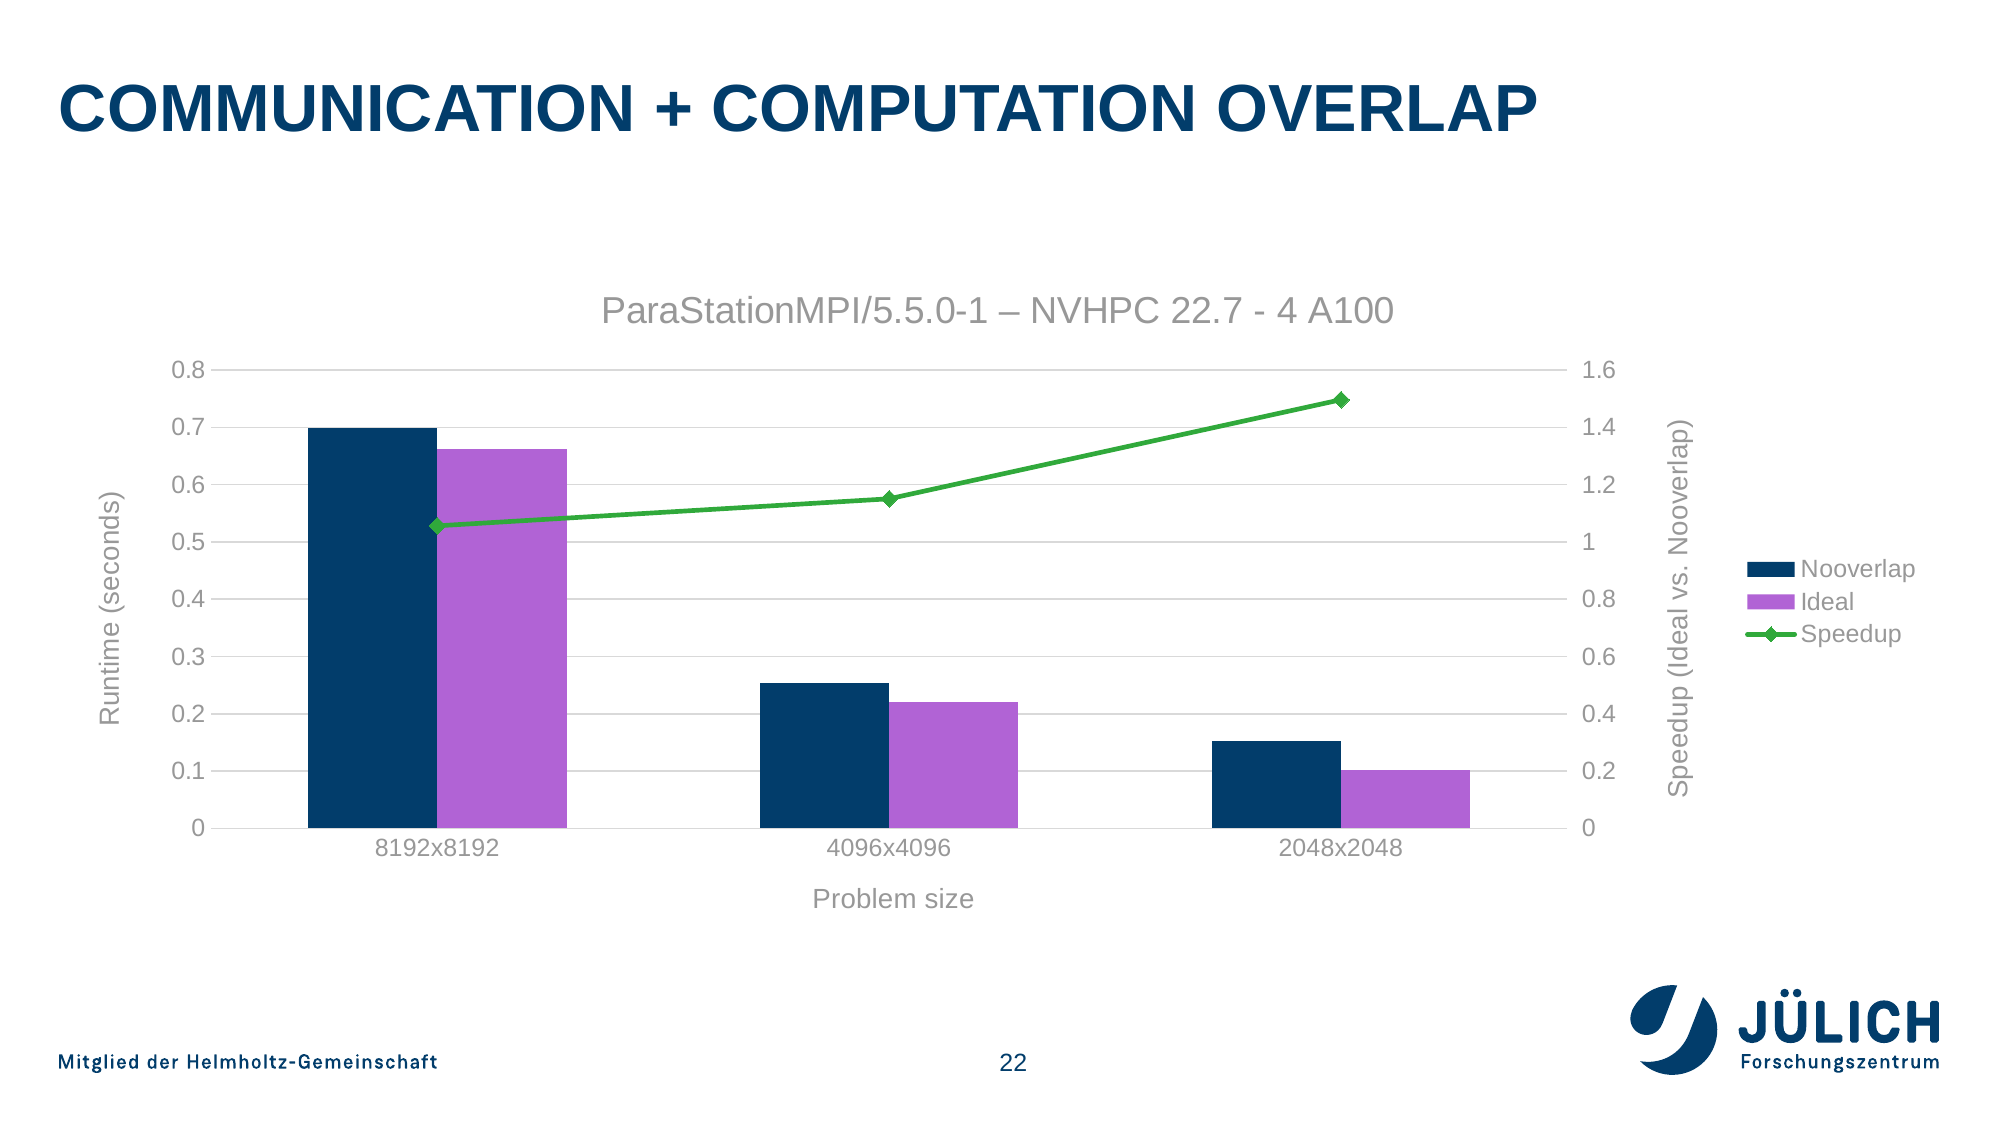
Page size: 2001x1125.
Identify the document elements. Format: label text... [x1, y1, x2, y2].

chart [59, 256, 1937, 948]
slide_number <number> [954, 1046, 1073, 1083]
title Communication + Computation Overlap [59, 53, 1937, 238]
